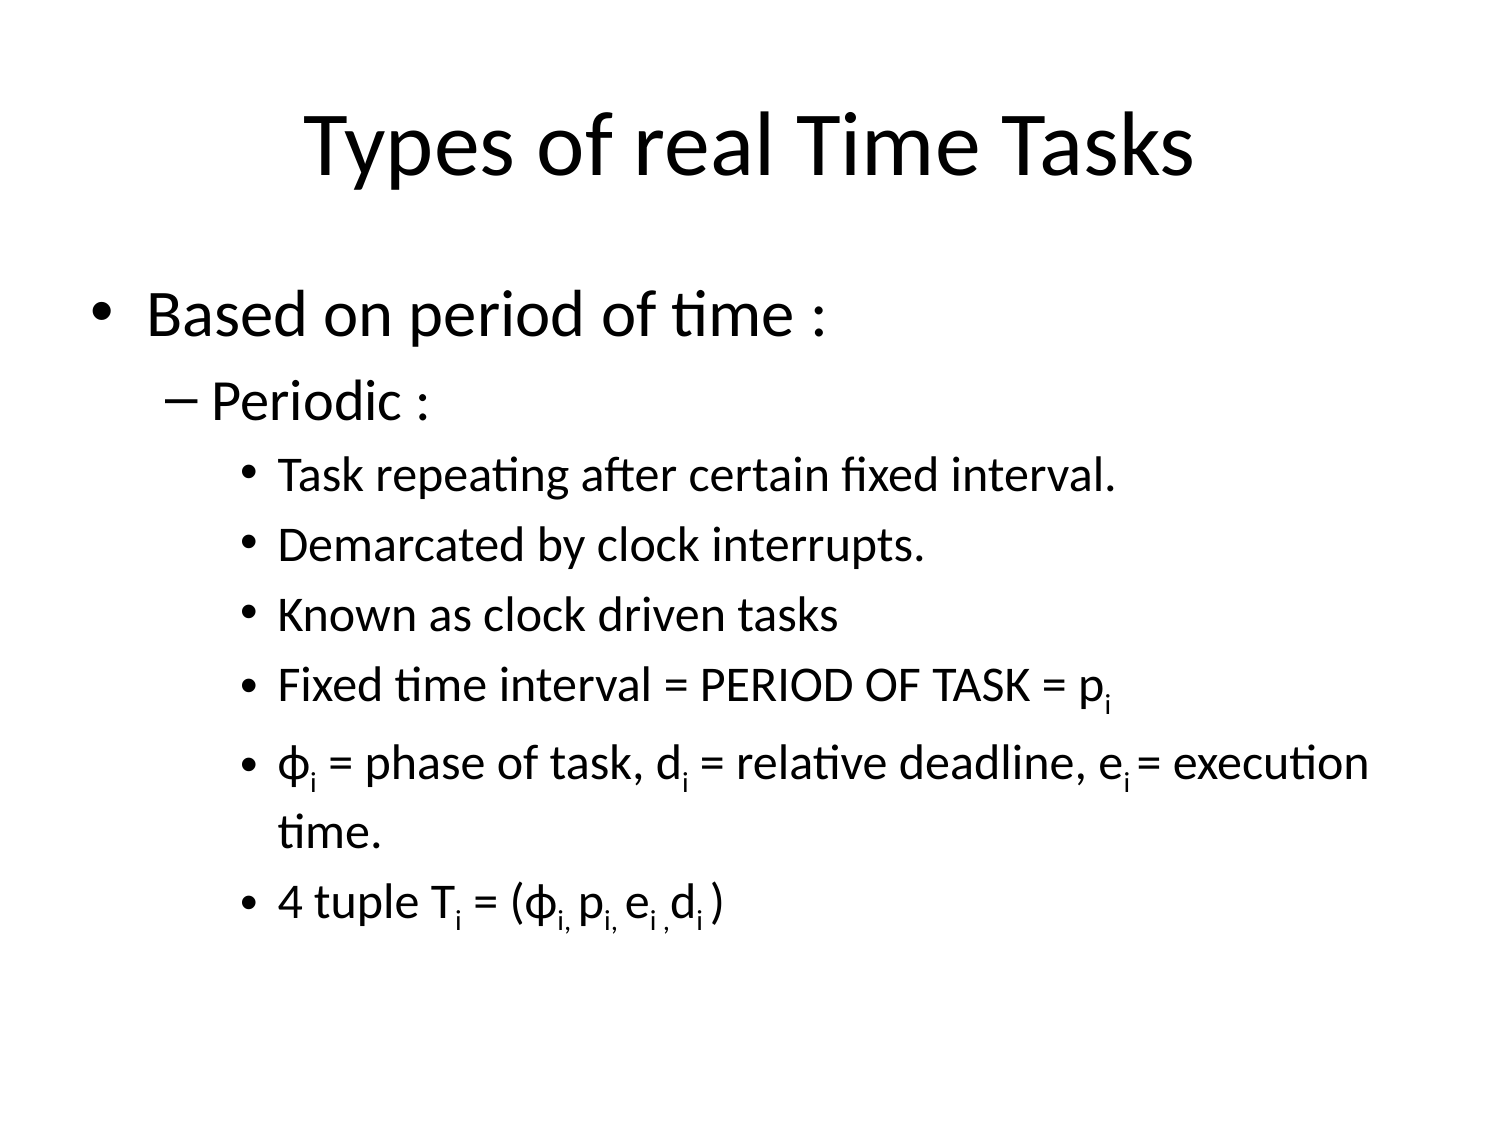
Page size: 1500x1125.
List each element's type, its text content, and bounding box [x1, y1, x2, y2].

list Based on period of time : Periodic : Task repeating after certain fixed interval. Demarcated by clock interrupts. Known as clock driven tasks Fixed time interval = PERIOD OF TASK = pi ϕi = phase of task, di = relative deadline, ei = execution time. 4 tuple Ti = (ϕi, pi, ei ,di ) [75, 262, 1425, 1005]
title Types of real Time Tasks [75, 45, 1425, 233]
